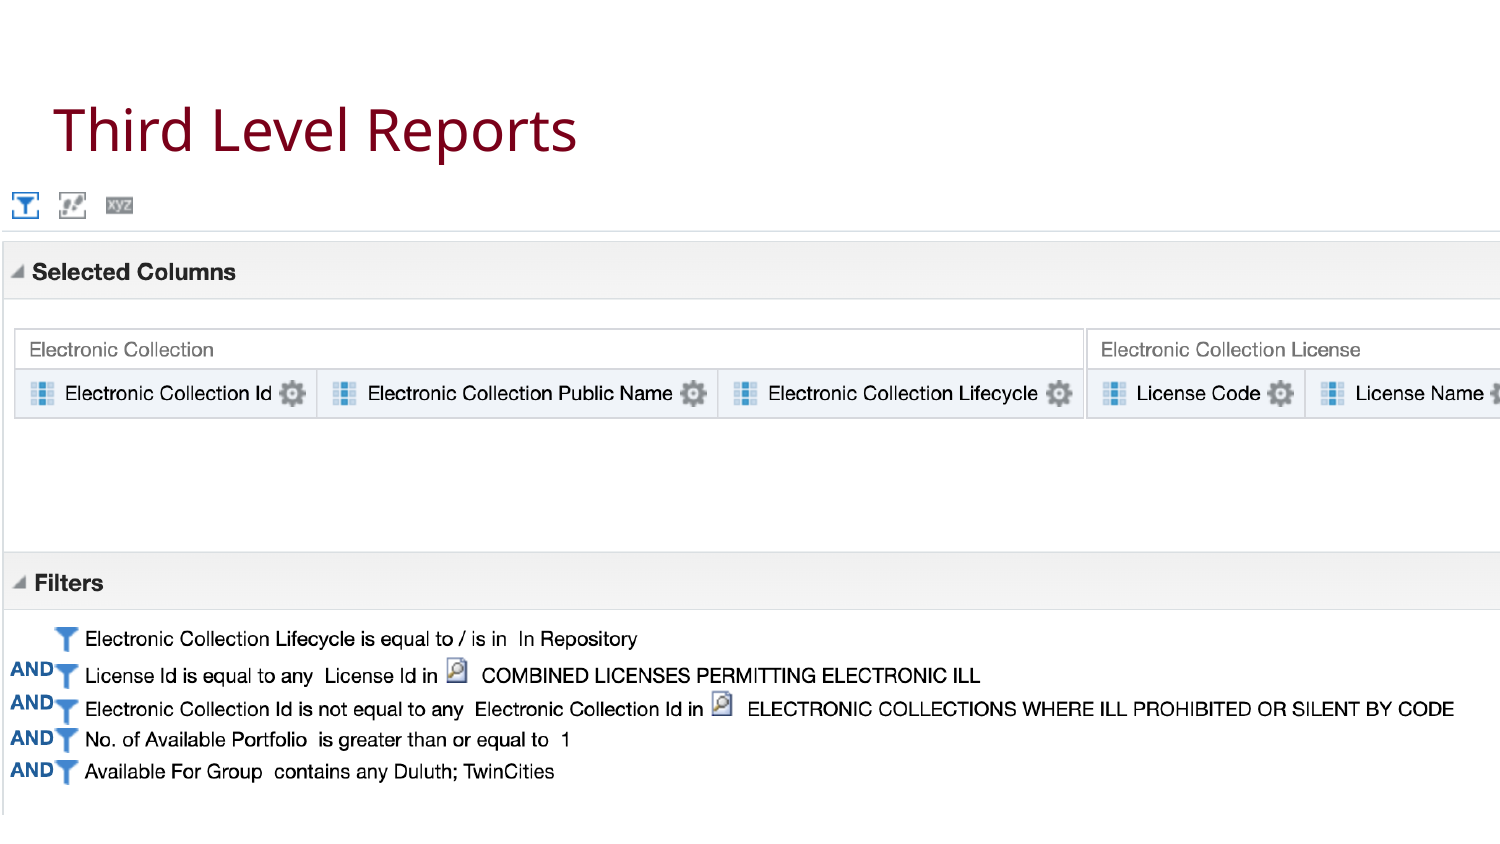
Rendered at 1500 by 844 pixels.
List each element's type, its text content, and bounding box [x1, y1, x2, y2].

title Third Level Reports [38, 77, 1437, 172]
picture [0, 178, 1500, 815]
